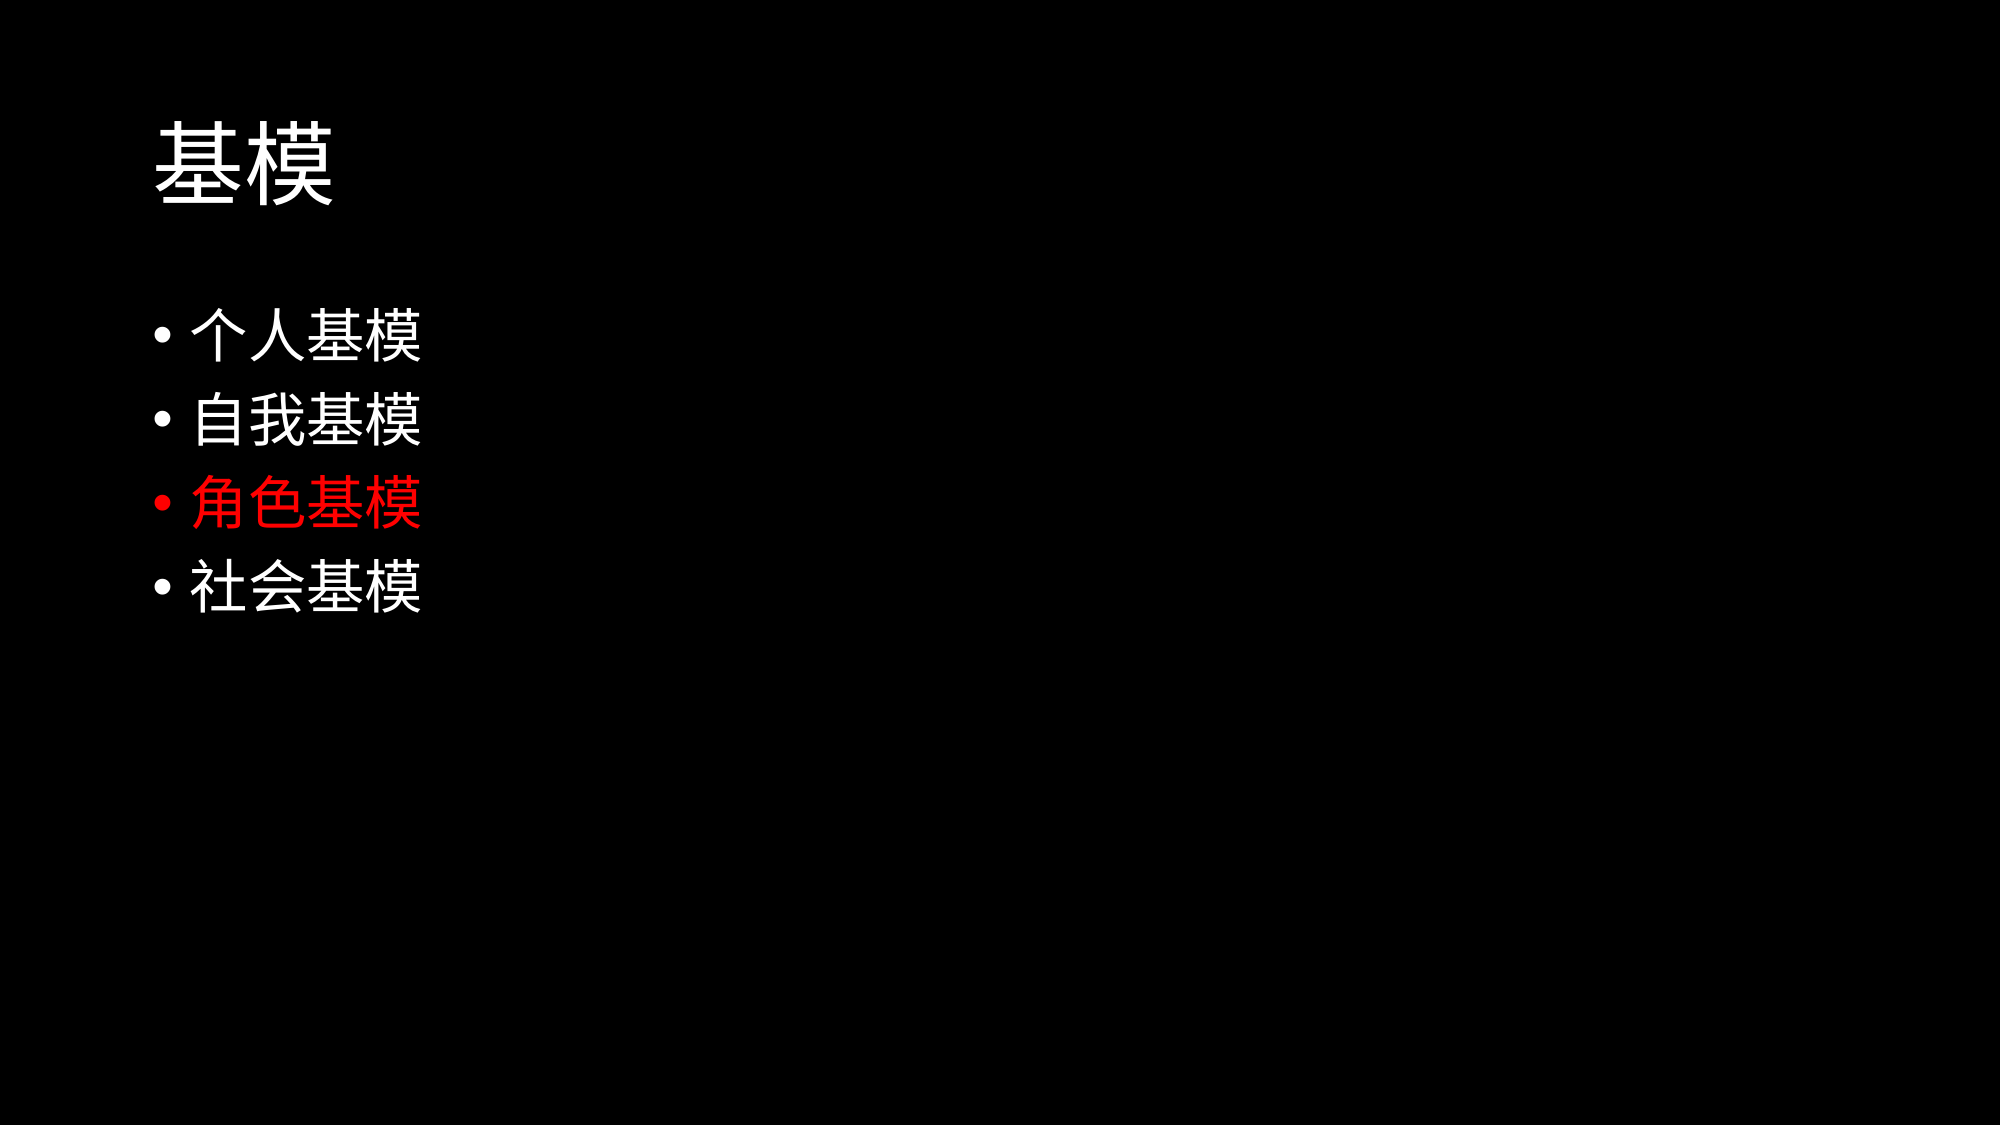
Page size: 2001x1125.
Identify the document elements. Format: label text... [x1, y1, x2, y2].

list 个人基模 自我基模 角色基模 社会基模 [137, 299, 1863, 1014]
title 基模 [137, 59, 1863, 278]
